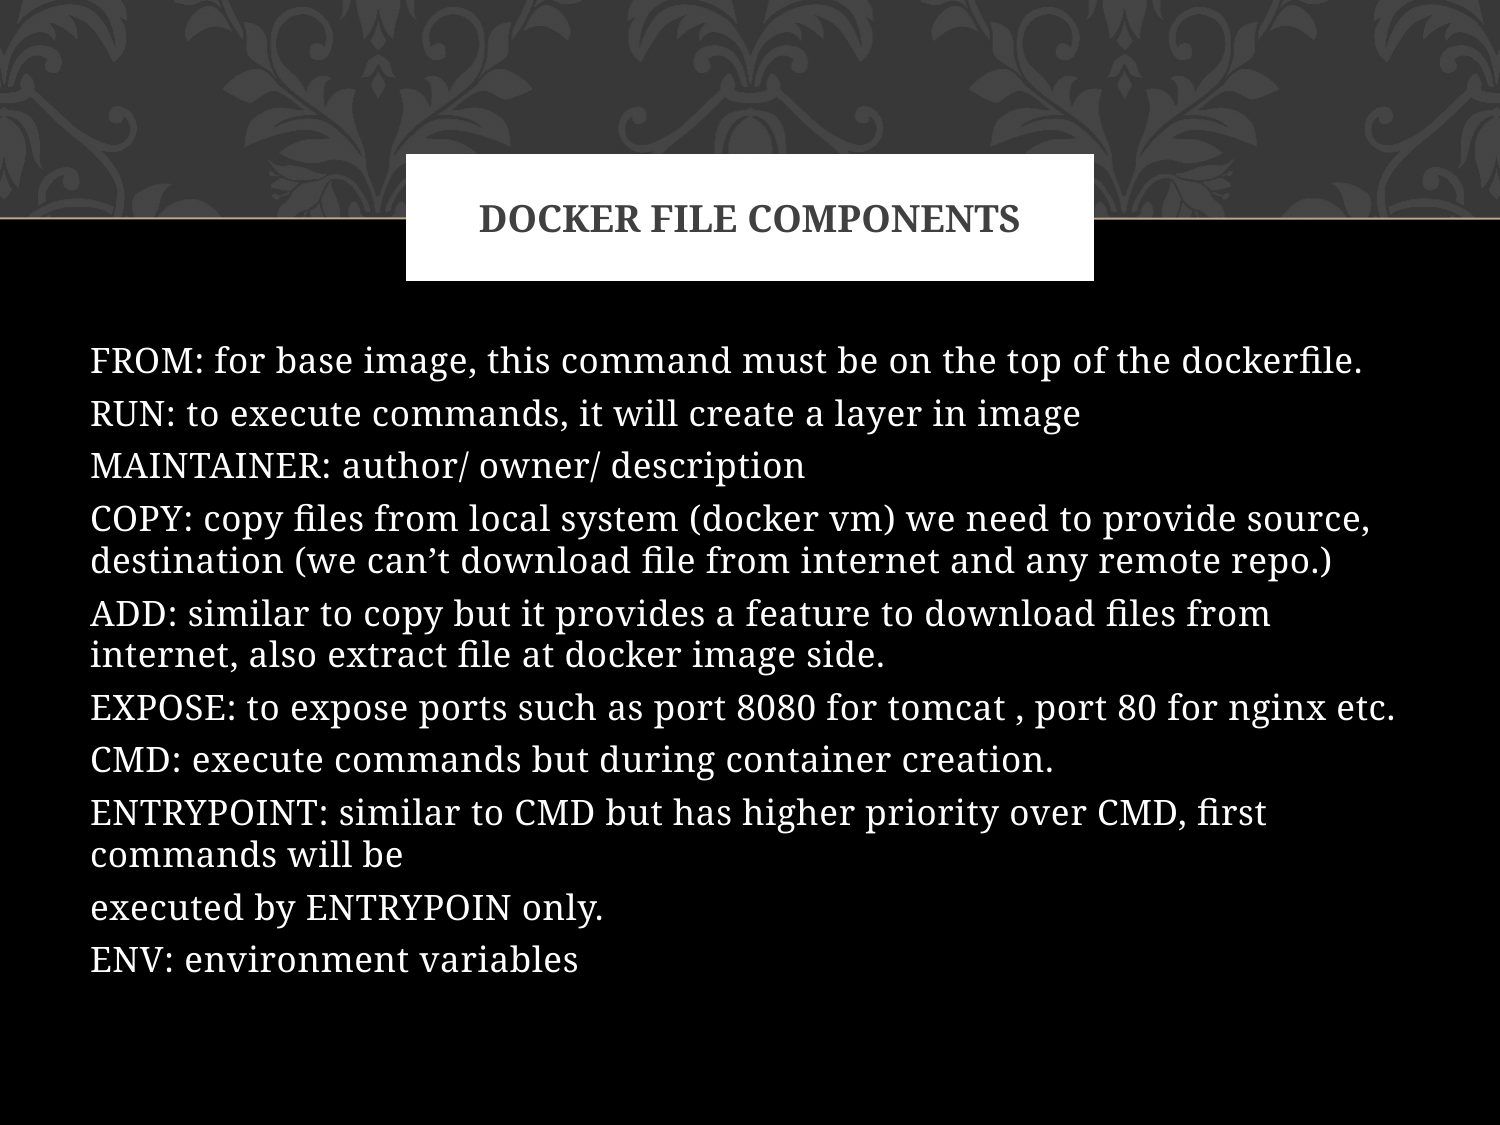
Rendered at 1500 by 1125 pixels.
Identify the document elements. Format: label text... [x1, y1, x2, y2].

title Docker file components [406, 154, 1094, 281]
list FROM: for base image, this command must be on the top of the dockerfile. RUN: to execute commands, it will create a layer in image MAINTAINER: author/ owner/ description COPY: copy files from local system (docker vm) we need to provide source, destination (we can’t download file from internet and any remote repo.) ADD: similar to copy but it provides a feature to download files from internet, also extract file at docker image side. EXPOSE: to expose ports such as port 8080 for tomcat , port 80 for nginx etc. CMD: execute commands but during container creation. ENTRYPOINT: similar to CMD but has higher priority over CMD, first commands will be executed by ENTRYPOIN only. ENV: environment variables [75, 331, 1425, 1000]
